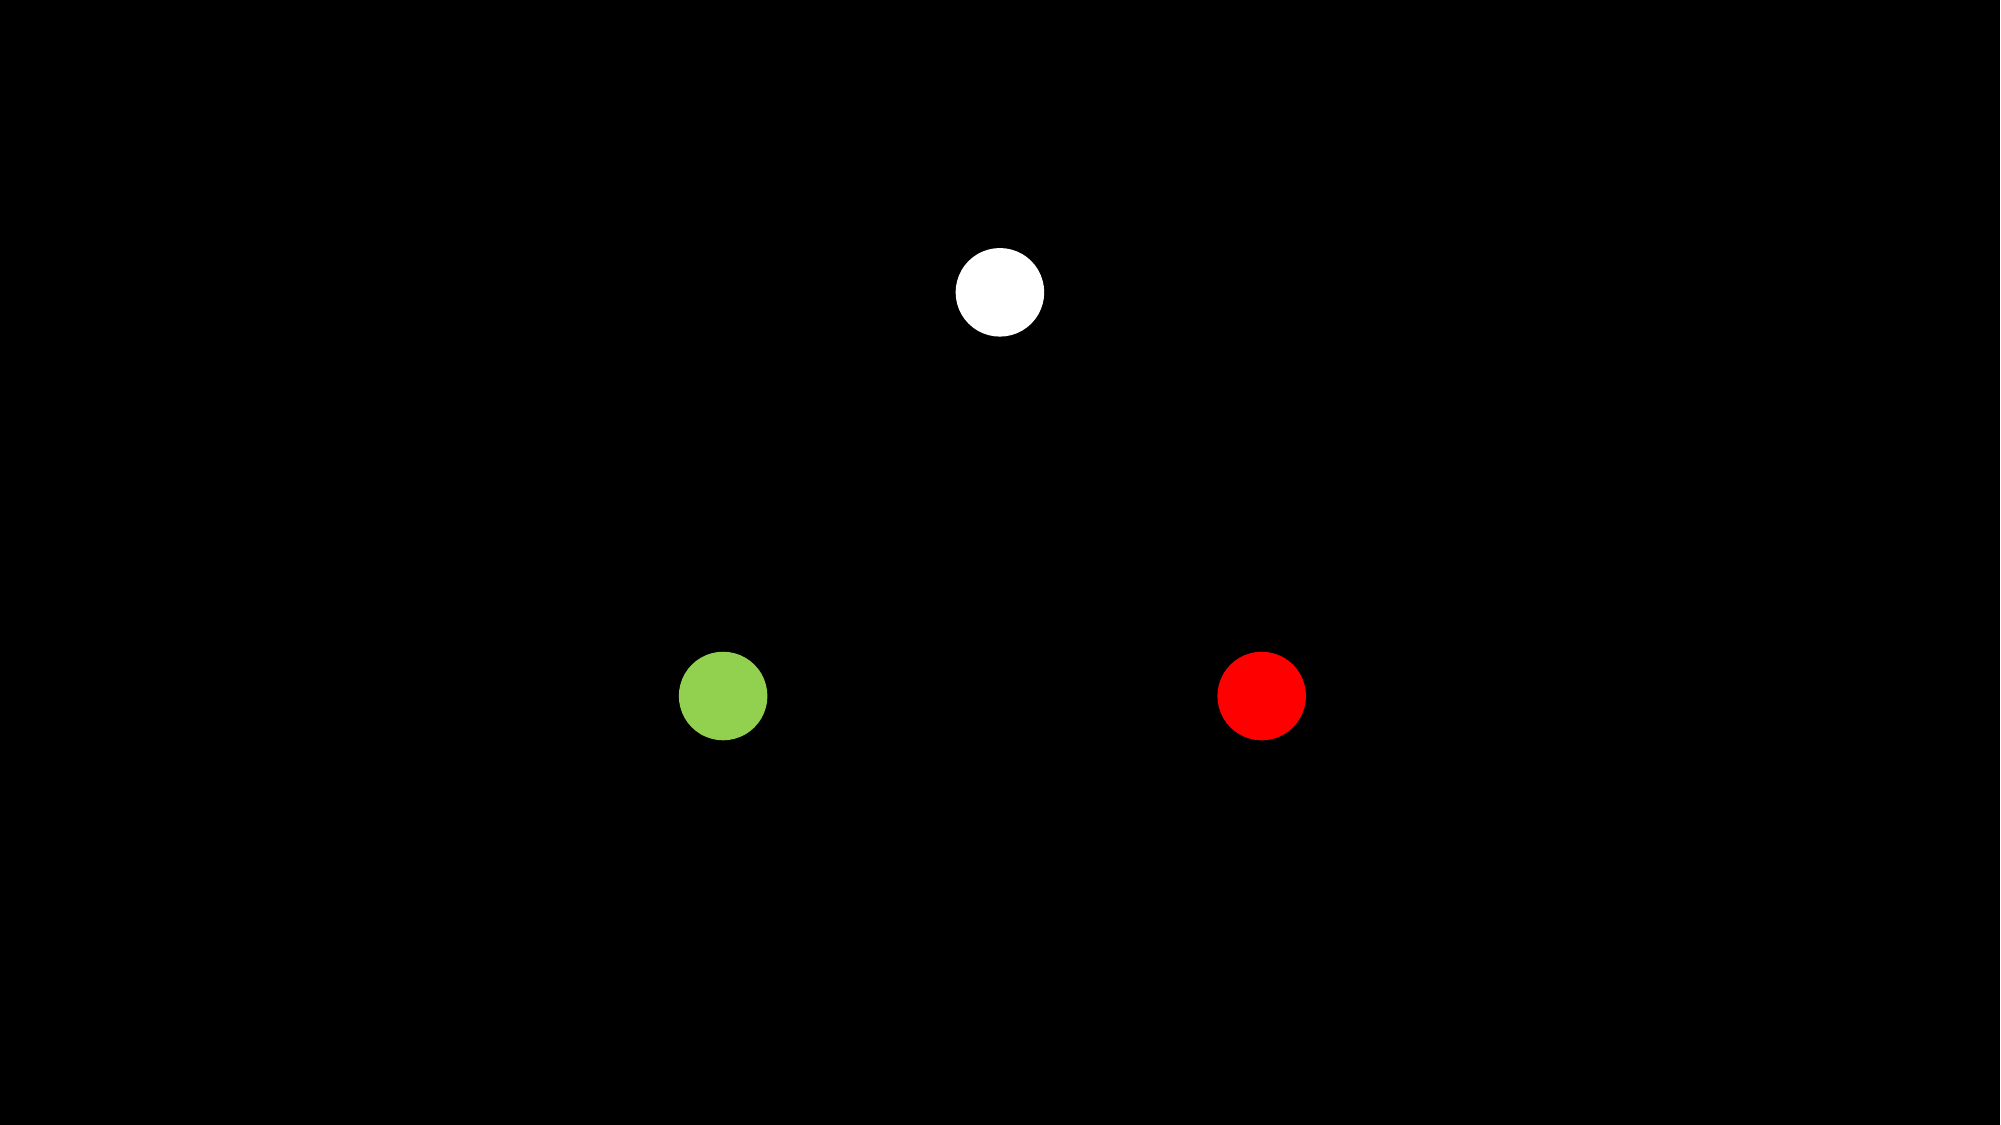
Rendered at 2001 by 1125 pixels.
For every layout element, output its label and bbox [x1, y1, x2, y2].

text_box [1216, 650, 1308, 742]
text_box [954, 246, 1046, 338]
text_box [677, 650, 769, 742]
